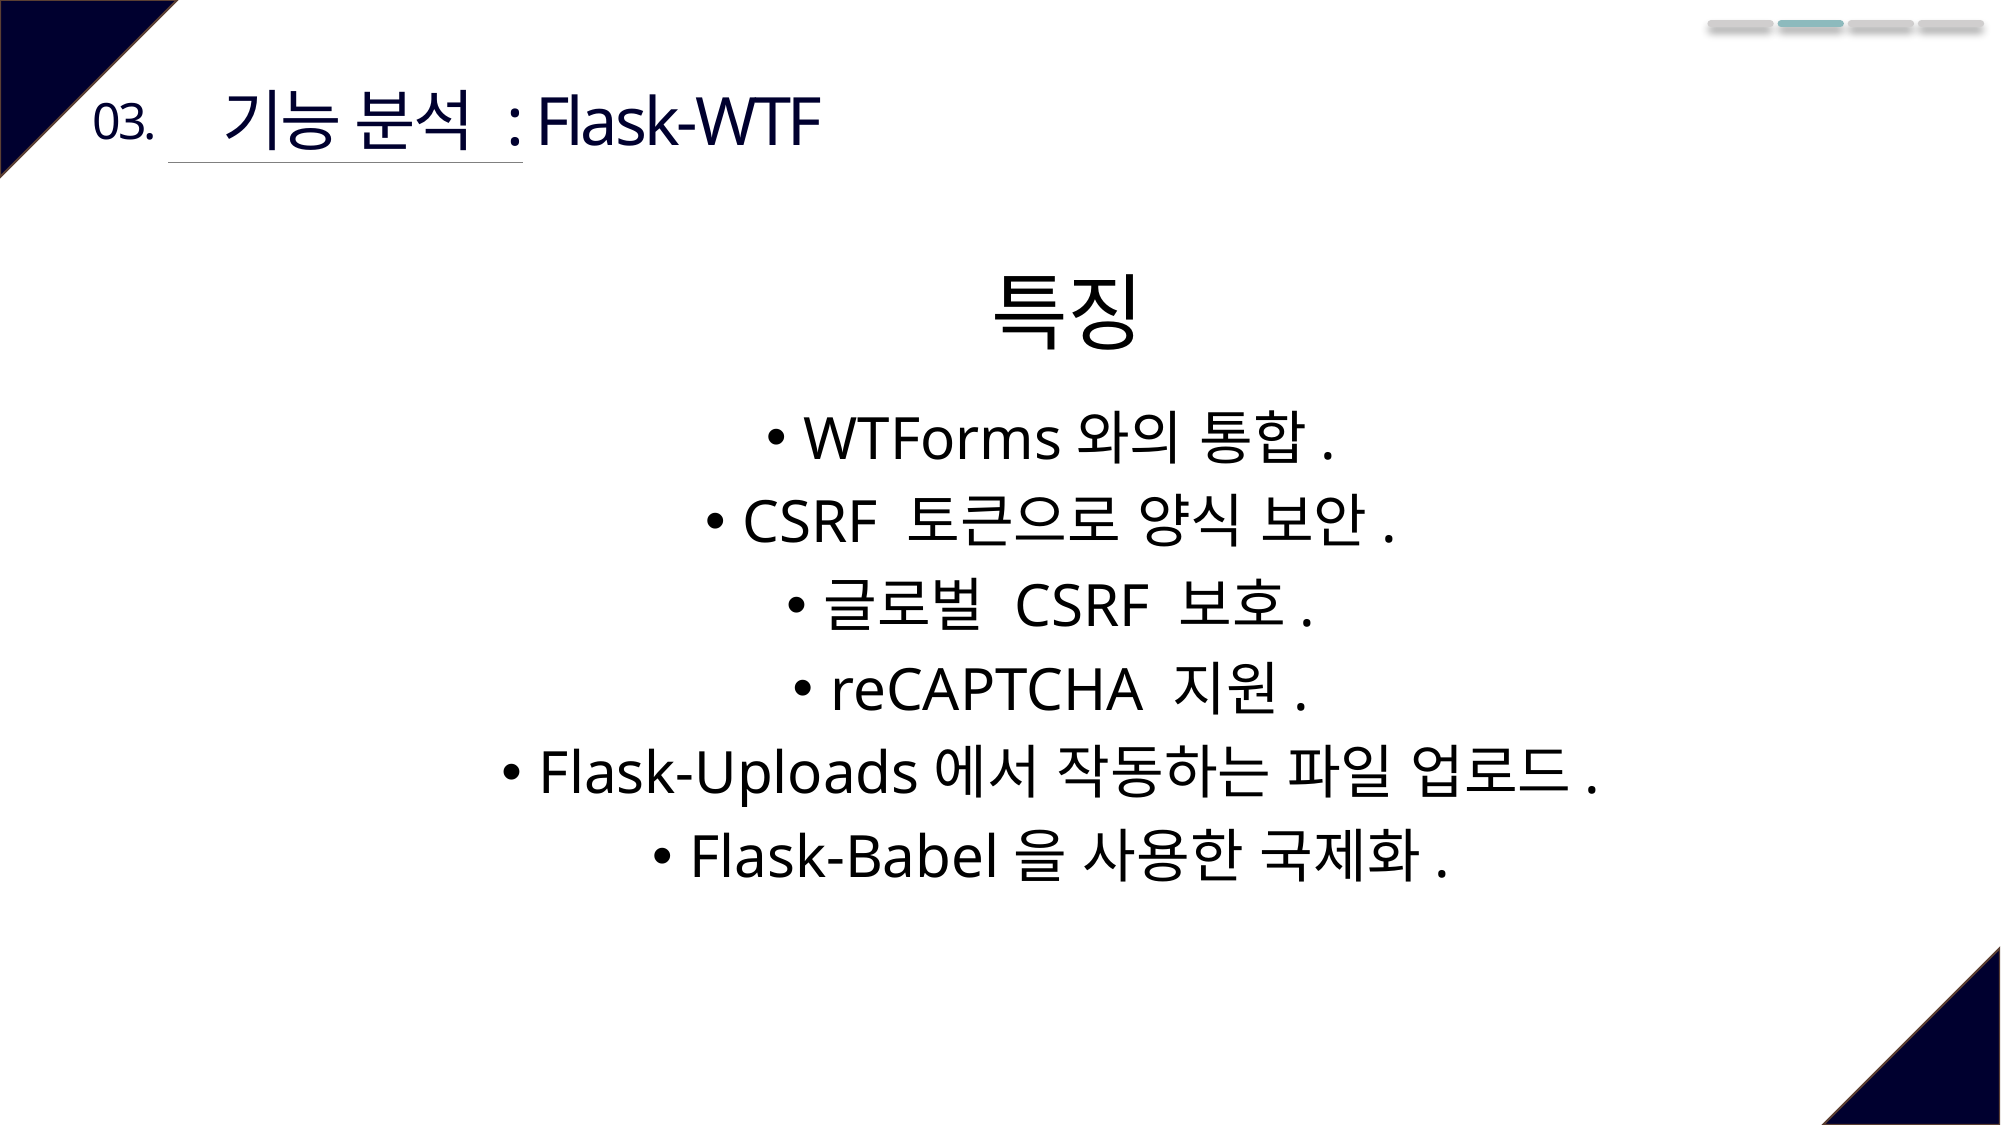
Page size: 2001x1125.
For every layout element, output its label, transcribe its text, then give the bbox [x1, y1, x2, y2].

text_box WTForms와의 통합. CSRF 토큰으로 양식 보안. 글로벌 CSRF 보호. reCAPTCHA 지원. Flask-Uploads에서 작동하는 파일 업로드. Flask-Babel을 사용한 국제화. [150, 310, 1951, 1054]
text_box 03. [78, 81, 172, 157]
text_box 기능 분석 : Flask-WTF [207, 71, 1081, 167]
text_box 특징 [976, 252, 1265, 368]
